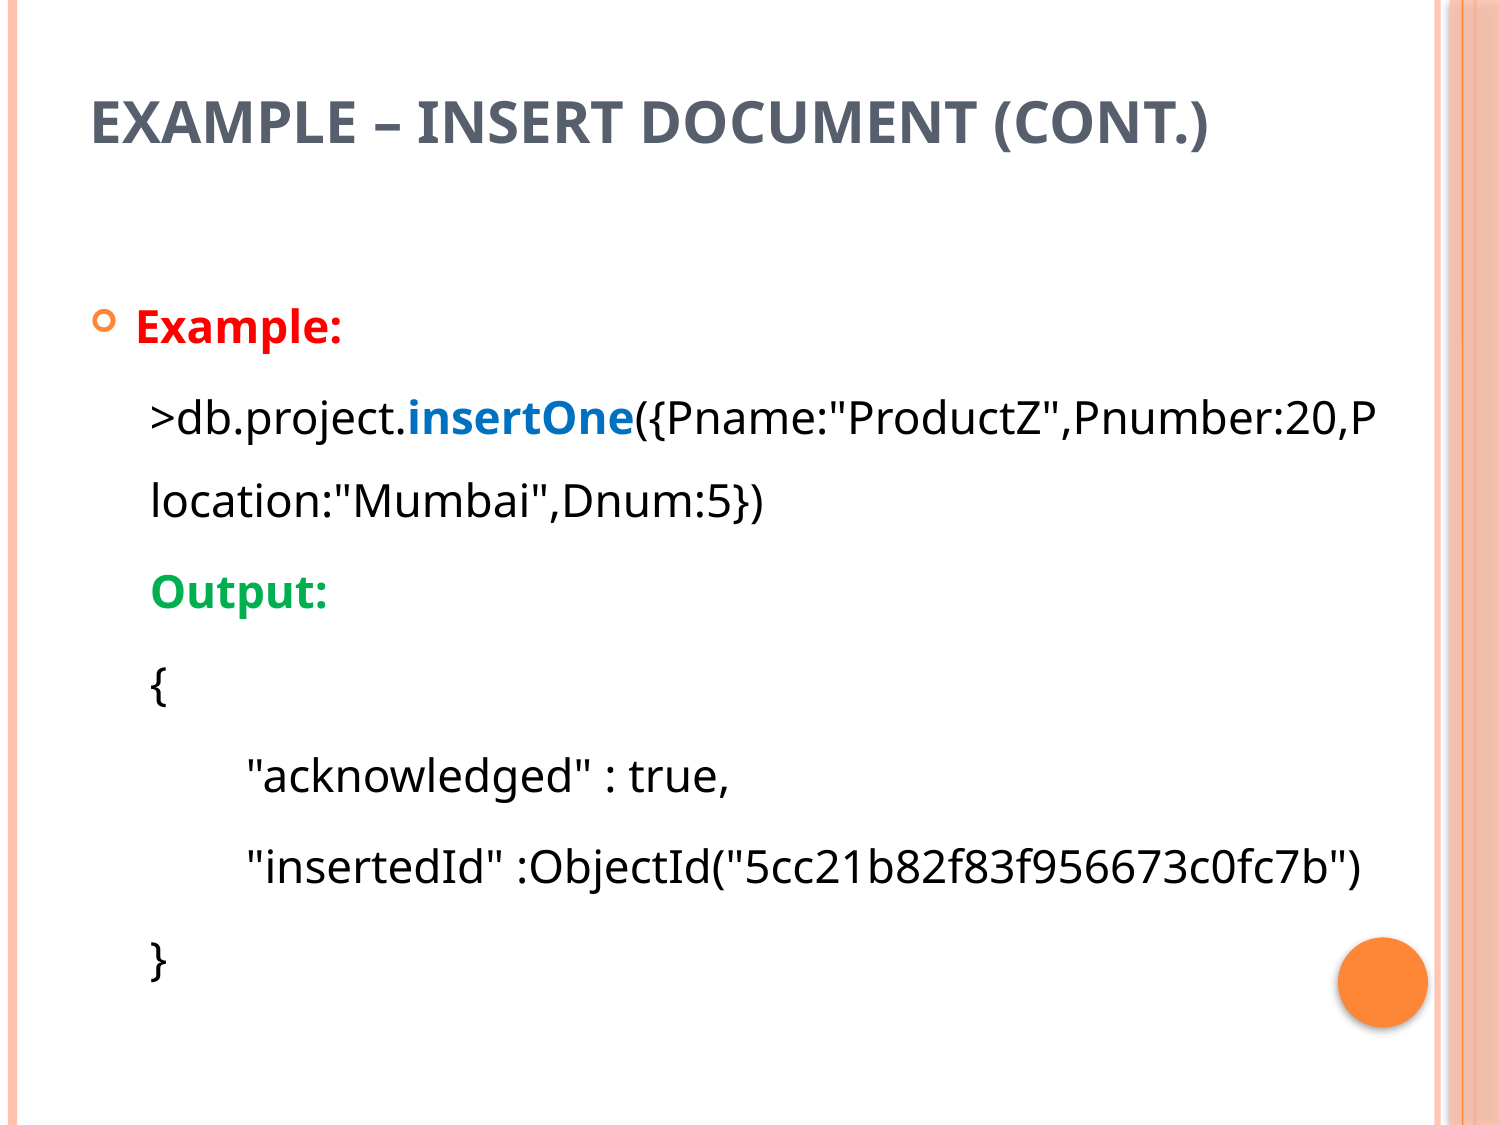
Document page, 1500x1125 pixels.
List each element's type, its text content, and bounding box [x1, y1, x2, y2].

title Example – Insert Document (cont.) [75, 0, 1300, 163]
list Example: >db.project.insertOne({Pname:"ProductZ",Pnumber:20,Plocation:"Mumbai",Dnum:5}) Output: { "acknowledged" : true, "insertedId" :ObjectId("5cc21b82f83f956673c0fc7b") } [75, 262, 1400, 1100]
